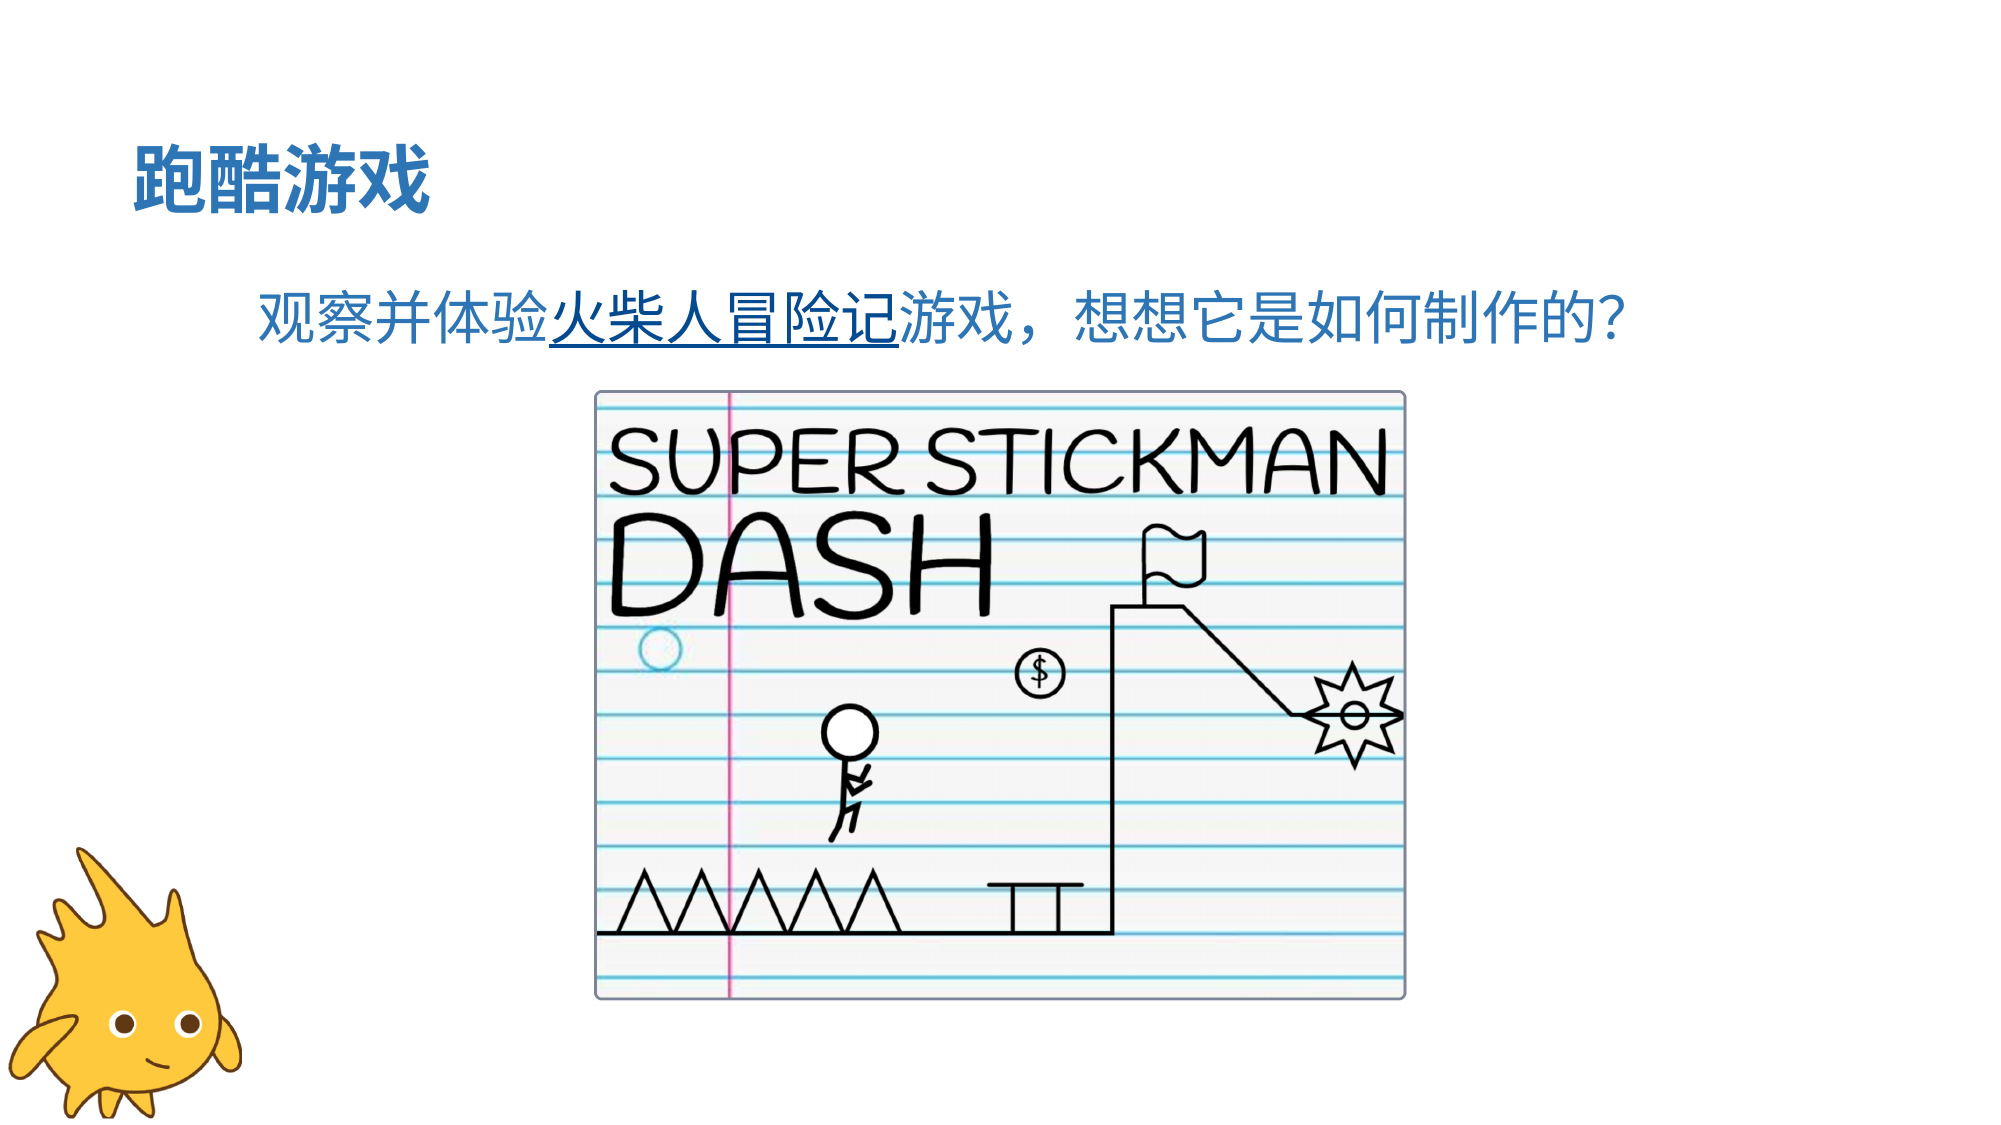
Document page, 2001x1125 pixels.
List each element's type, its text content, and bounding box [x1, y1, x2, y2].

picture [3, 840, 245, 1122]
text_box 跑酷游戏 [117, 125, 1515, 230]
picture [592, 388, 1408, 1002]
subtitle 观察并体验火柴人冒险记游戏，想想它是如何制作的？ [242, 273, 1757, 417]
